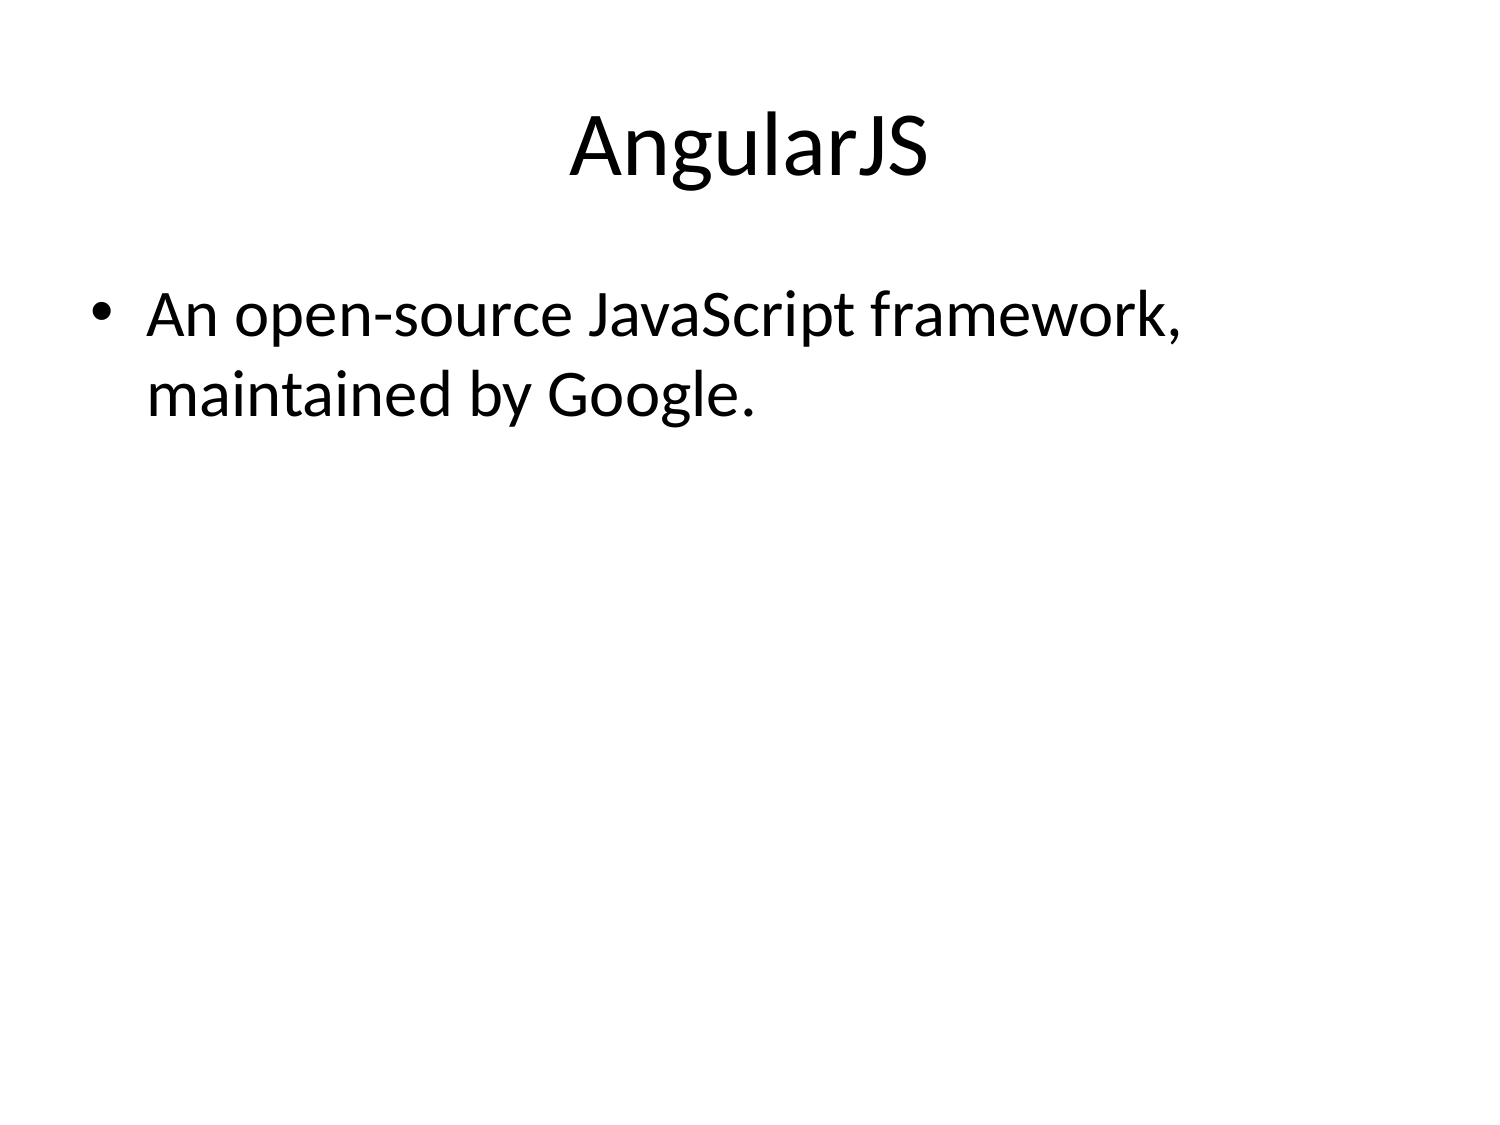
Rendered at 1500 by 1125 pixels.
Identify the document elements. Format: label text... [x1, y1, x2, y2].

title AngularJS [75, 45, 1425, 233]
list An open-source JavaScript framework, maintained by Google. [75, 262, 1425, 1005]
